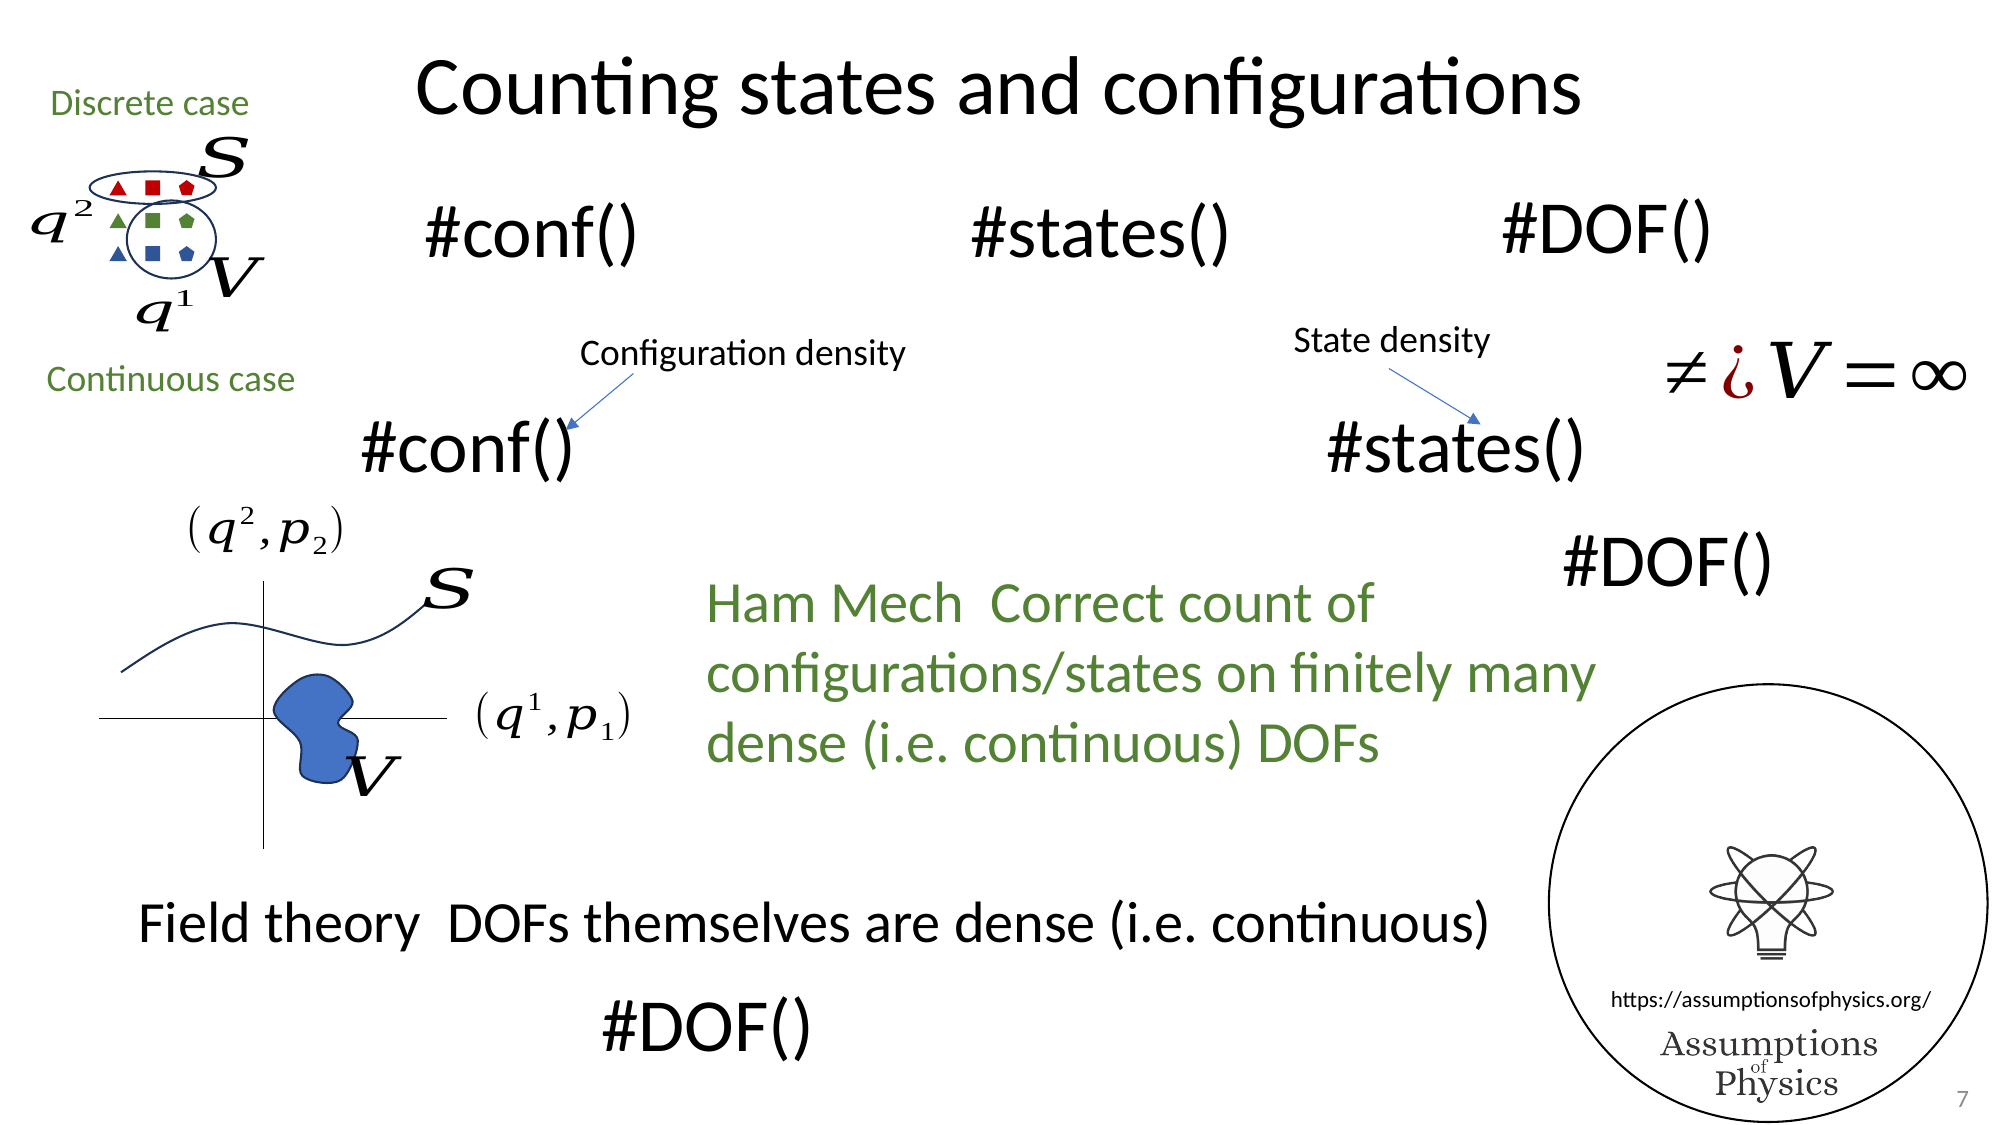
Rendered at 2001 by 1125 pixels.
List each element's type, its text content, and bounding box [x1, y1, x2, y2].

text_box Counting states and configurations [400, 23, 1600, 139]
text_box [30, 307, 1992, 513]
picture [1709, 846, 1834, 960]
text_box [107, 211, 128, 230]
slide_number 7 [1893, 1078, 1985, 1116]
picture [1660, 1029, 1877, 1103]
text_box Discrete case [35, 70, 265, 131]
text_box [107, 244, 129, 263]
text_box [125, 199, 218, 280]
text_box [98, 513, 634, 850]
text_box [88, 170, 218, 205]
